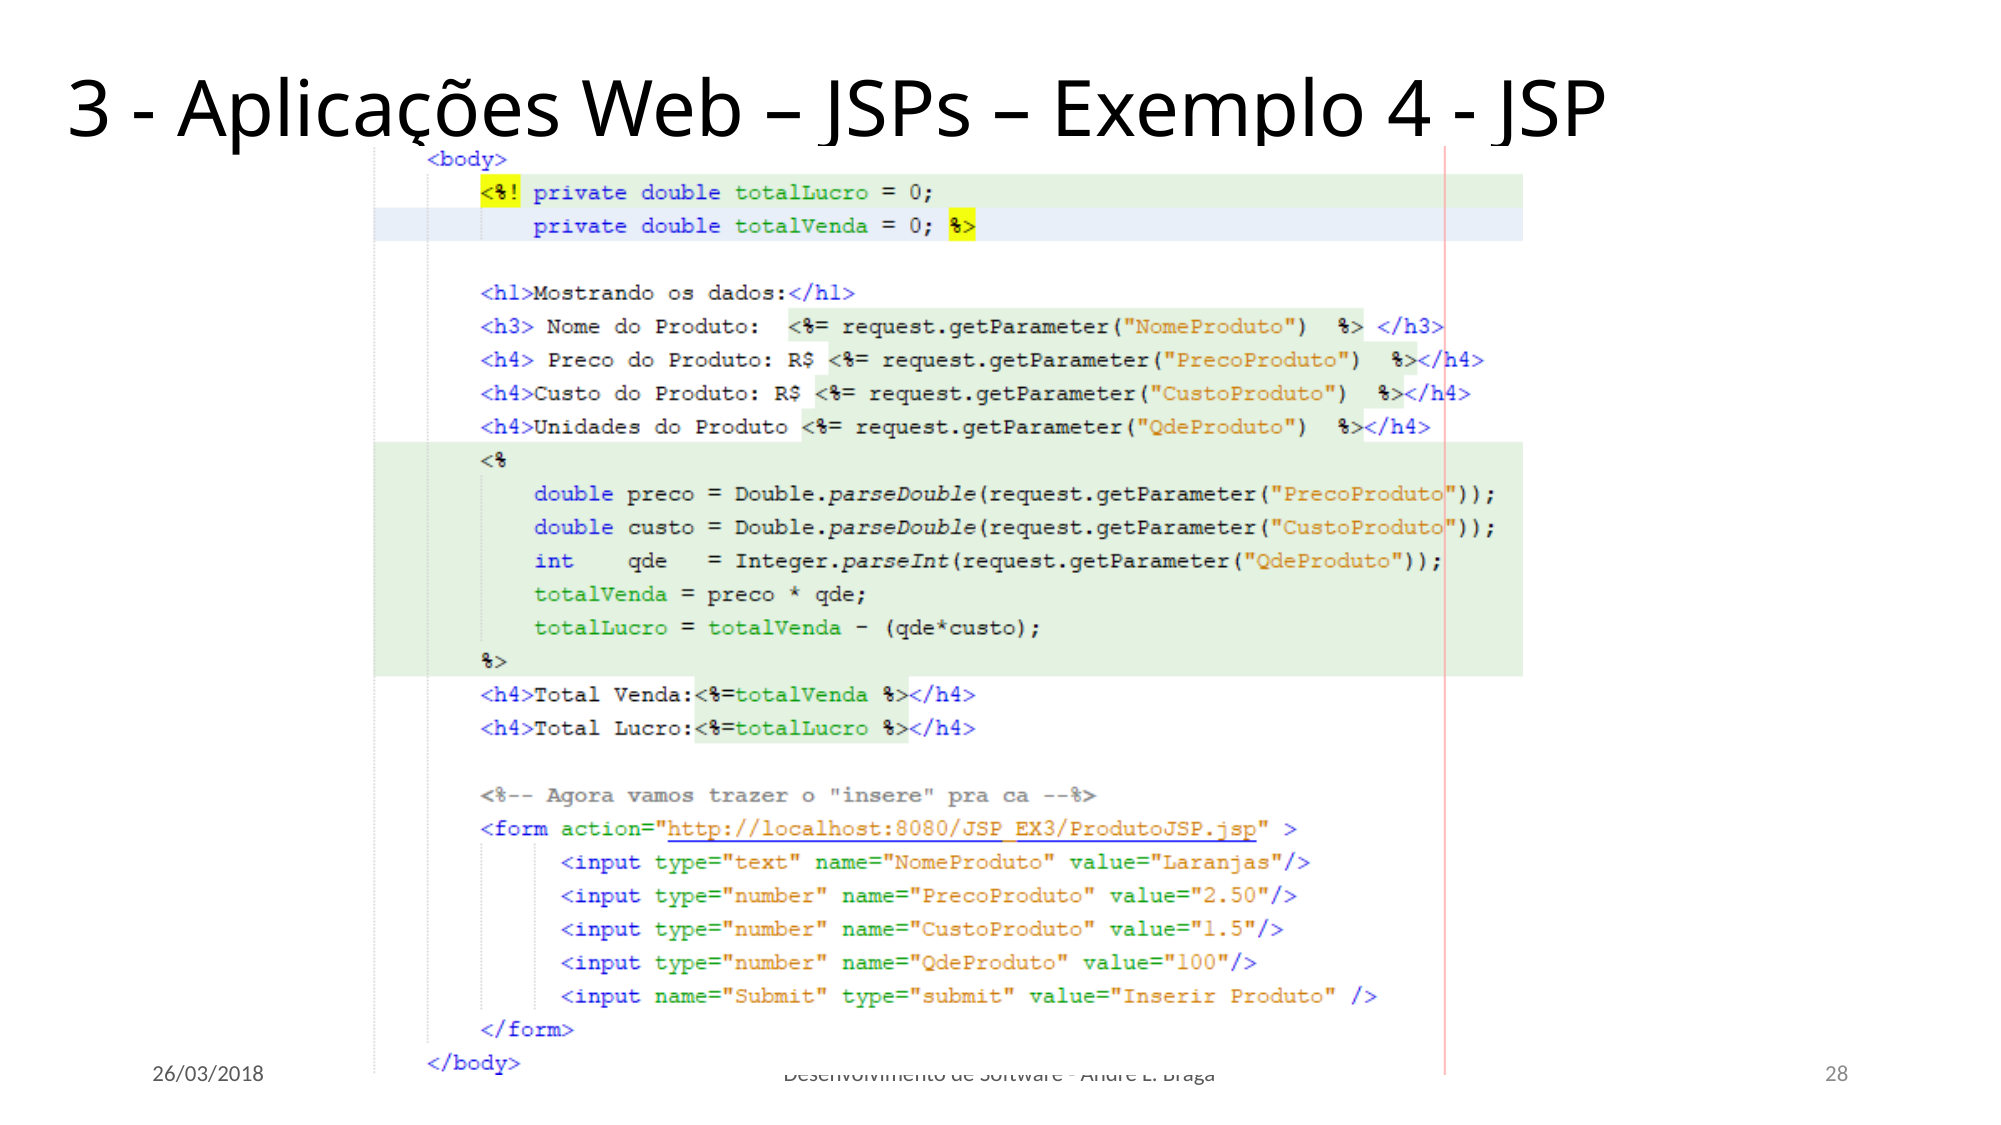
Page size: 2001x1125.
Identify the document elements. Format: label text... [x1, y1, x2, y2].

title 3 - Aplicações Web – JSPs – Exemplo 4 - JSP [52, 22, 1691, 200]
footer Desenvolvimento de Software - André L. Braga [662, 1075, 1338, 1103]
slide_number 28 [1413, 1042, 1864, 1103]
picture [362, 146, 1523, 1075]
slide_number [137, 1042, 588, 1103]
